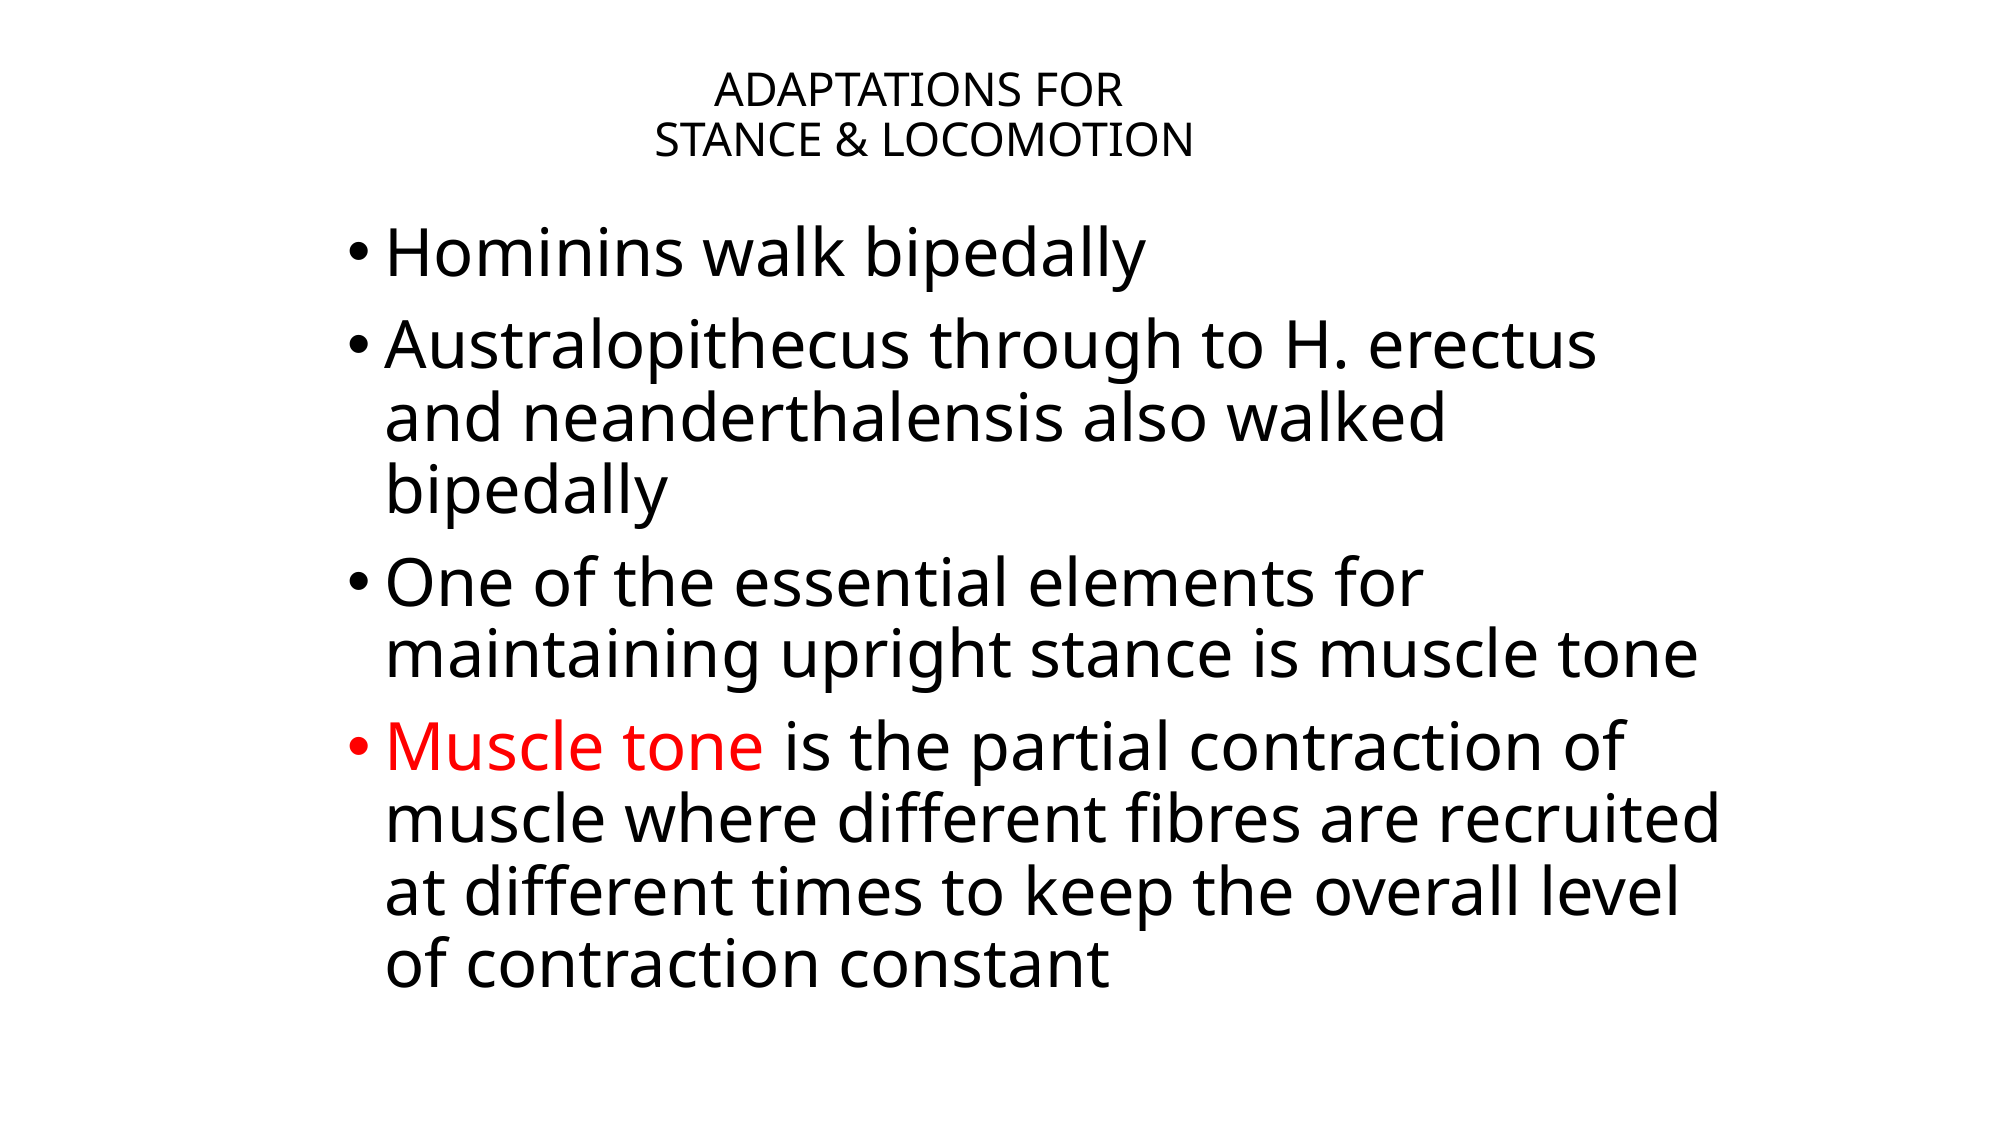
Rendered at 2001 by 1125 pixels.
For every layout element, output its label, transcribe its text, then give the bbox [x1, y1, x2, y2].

title ADAPTATIONS FOR STANCE & LOCOMOTION [249, 58, 1600, 175]
list Hominins walk bipedally Australopithecus through to H. erectus and neanderthalensis also walked bipedally One of the essential elements for maintaining upright stance is muscle tone Muscle tone is the partial contraction of muscle where different fibres are recruited at different times to keep the overall level of contraction constant [332, 210, 1750, 1125]
